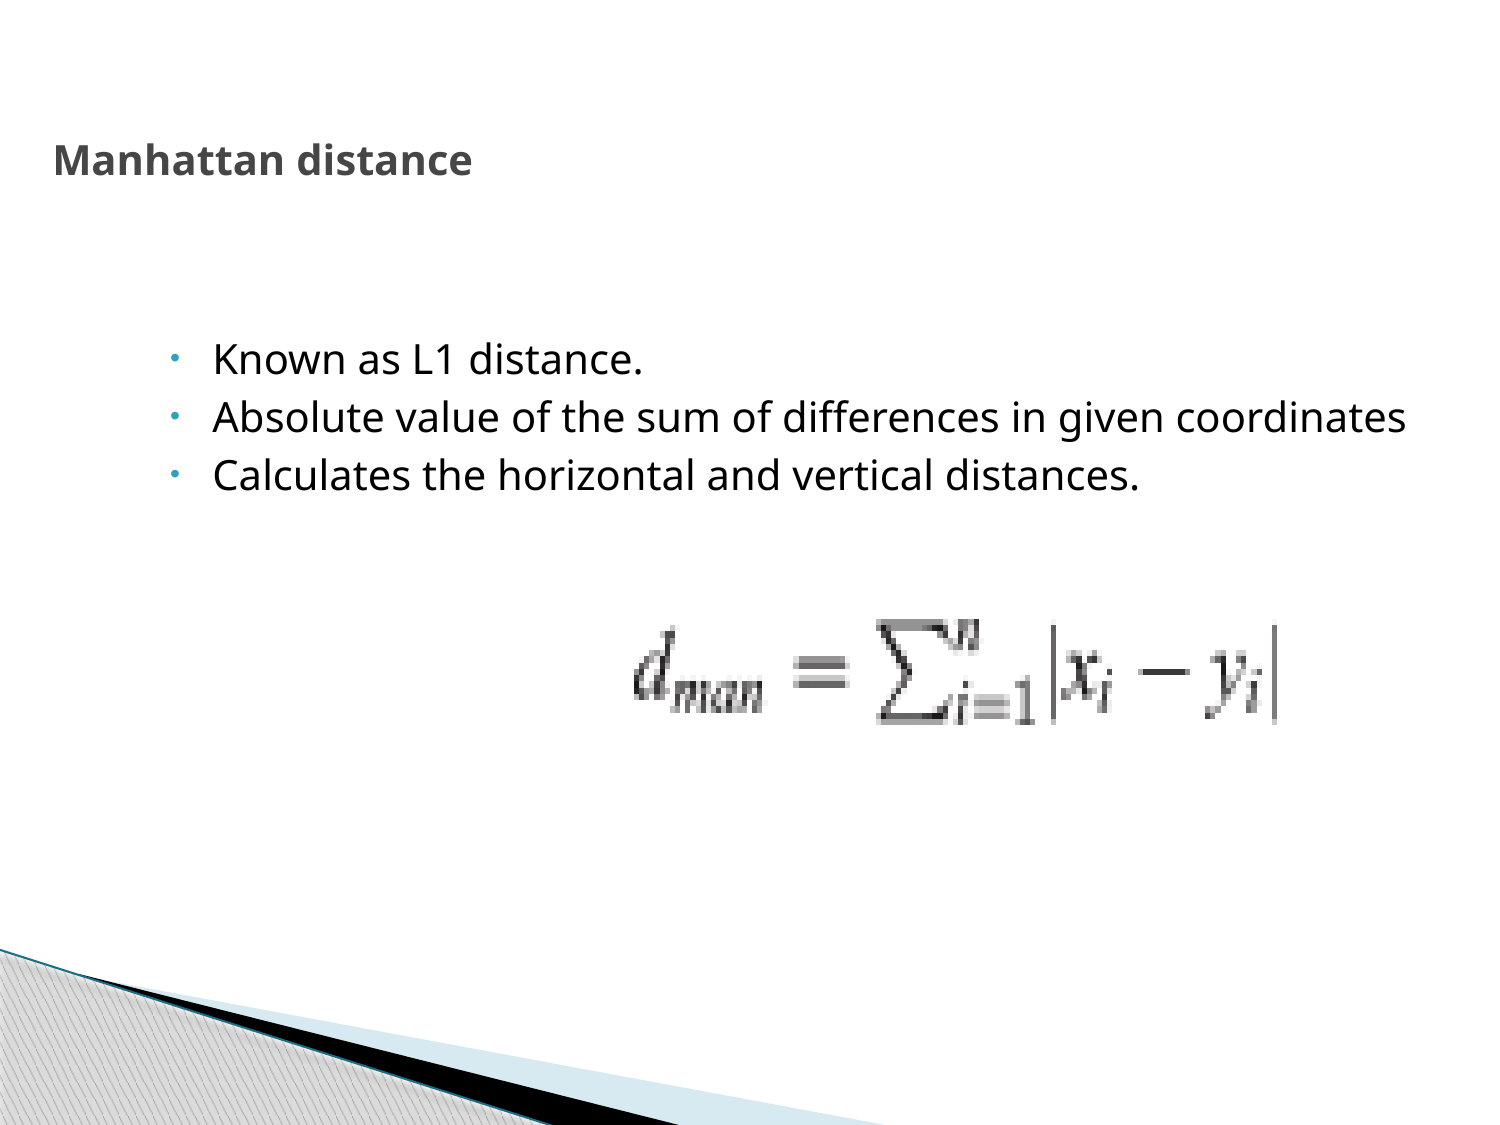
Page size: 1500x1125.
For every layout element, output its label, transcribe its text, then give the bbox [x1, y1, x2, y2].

list Known as L1 distance. Absolute value of the sum of differences in given coordinates Calculates the horizontal and vertical distances. [137, 324, 1488, 600]
picture [624, 607, 1288, 739]
title Manhattan distance [37, 64, 1388, 253]
